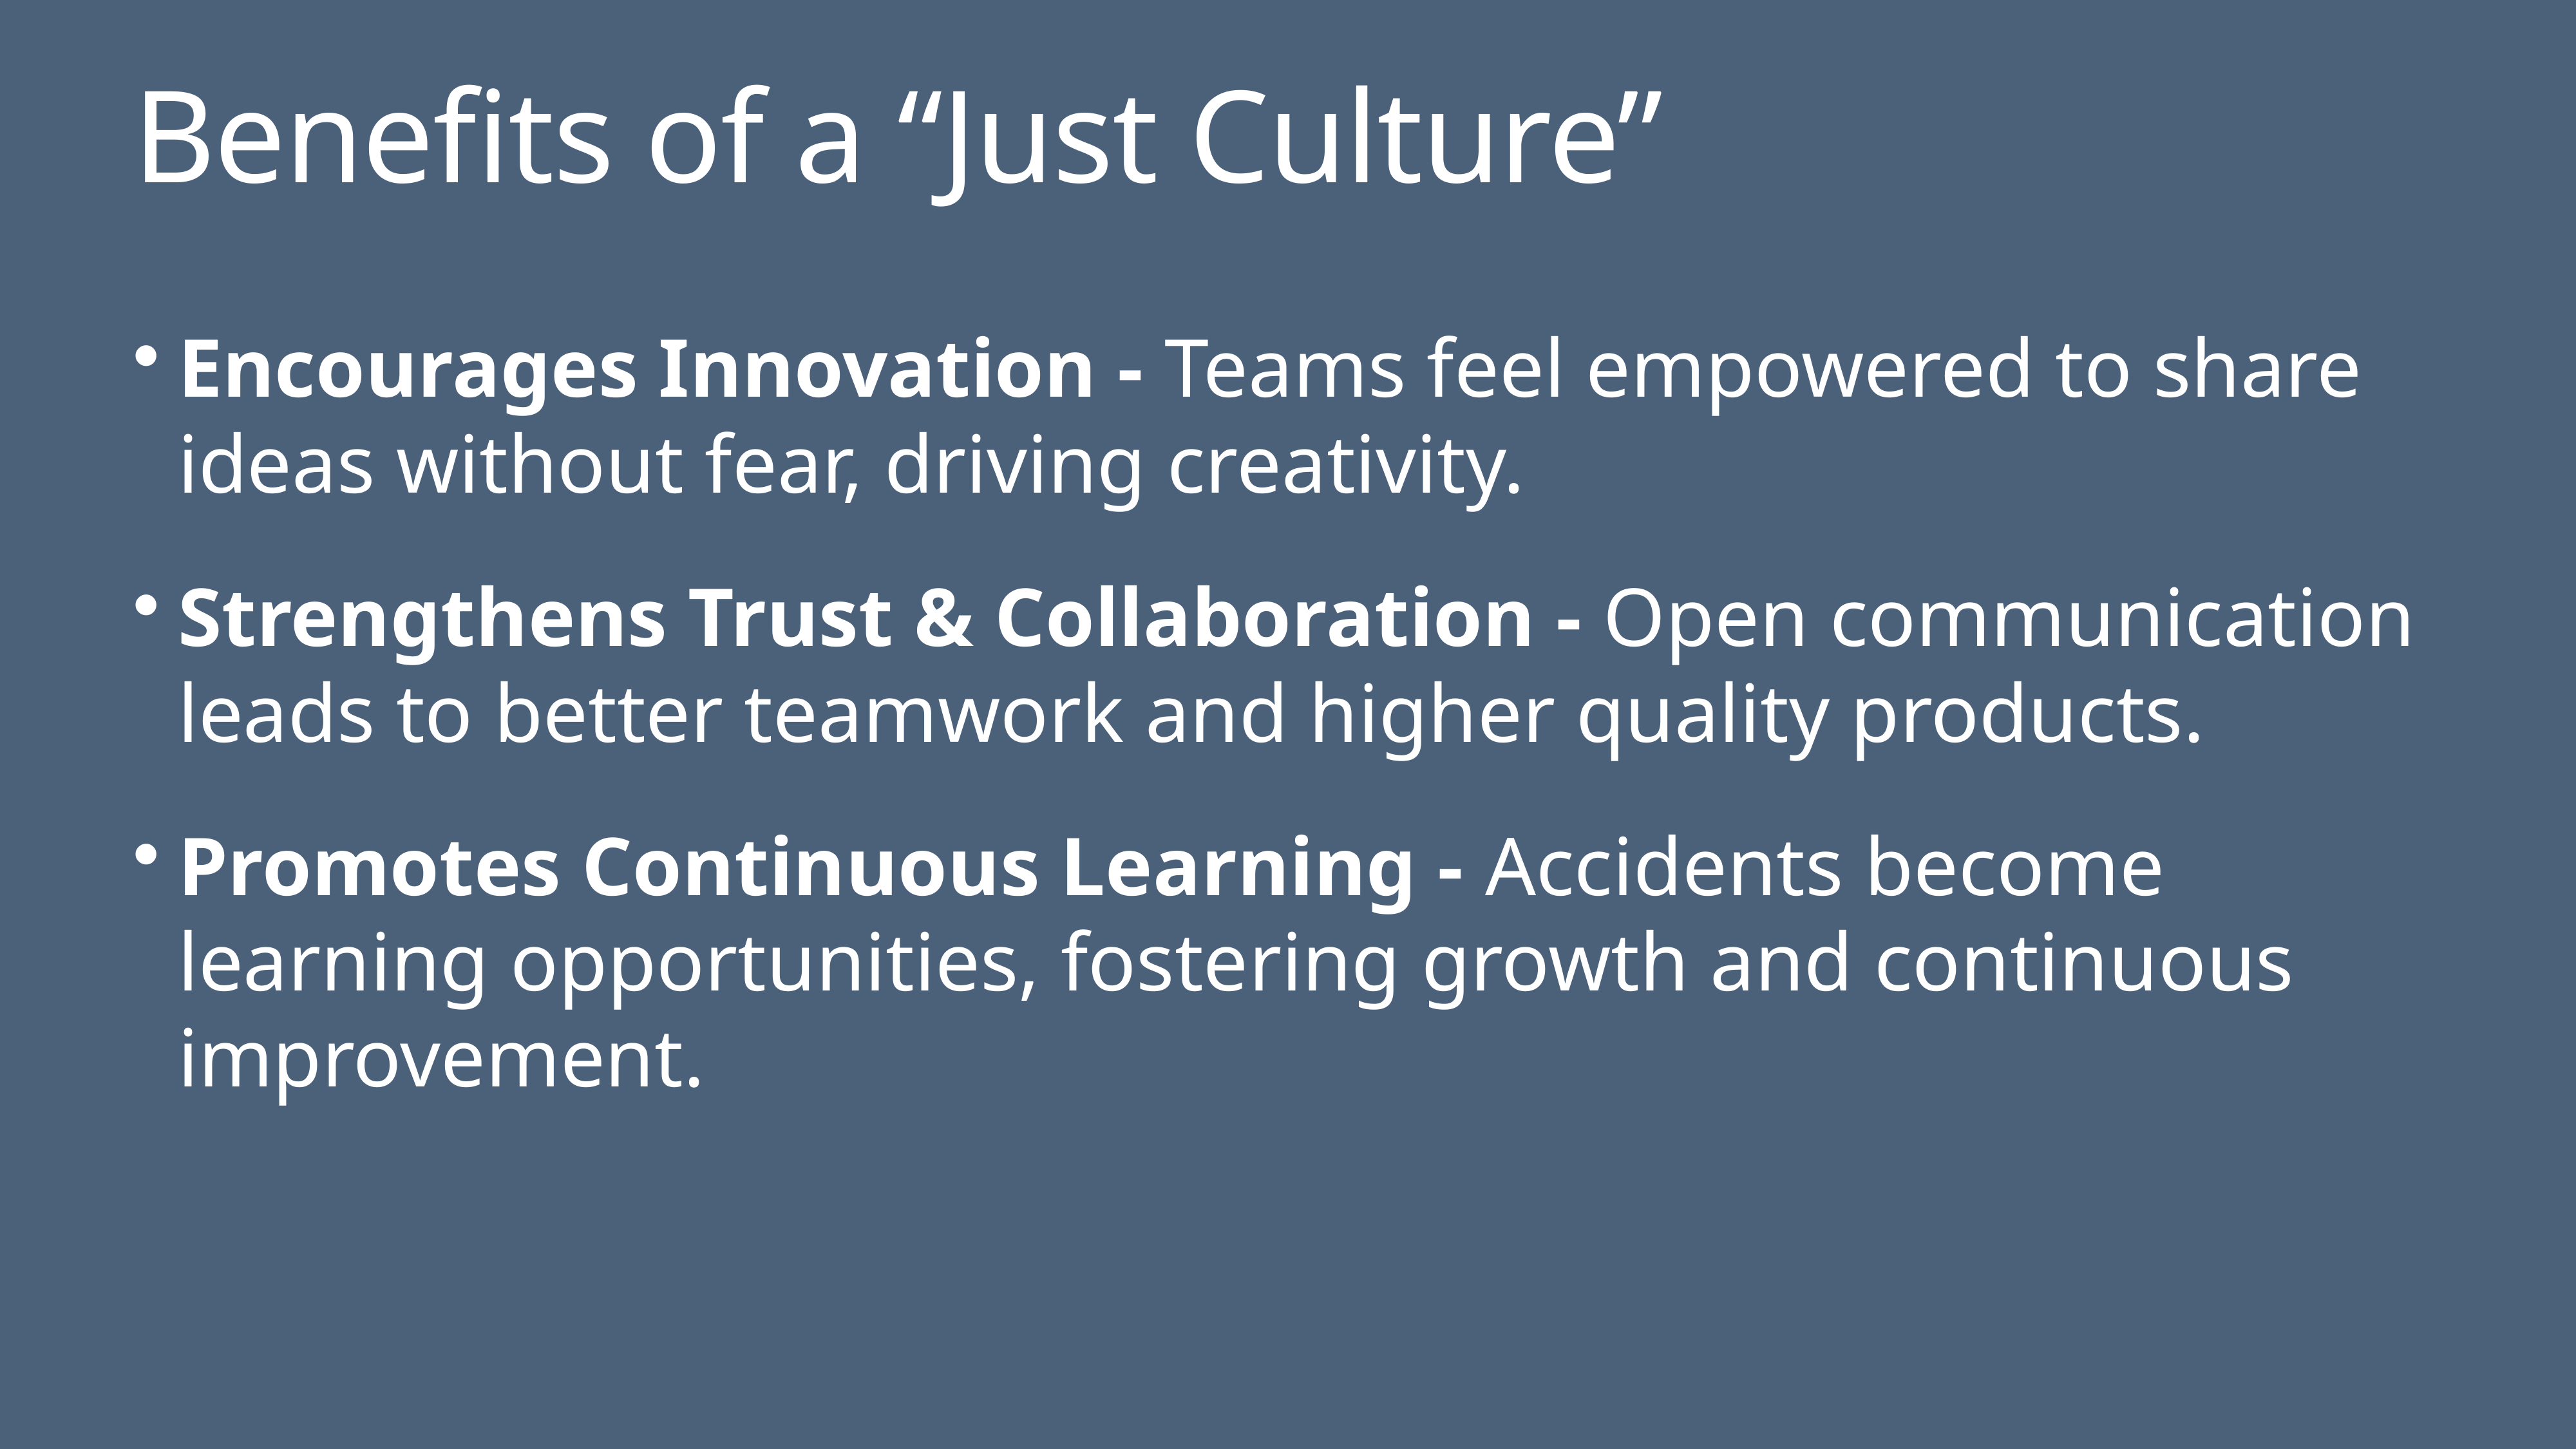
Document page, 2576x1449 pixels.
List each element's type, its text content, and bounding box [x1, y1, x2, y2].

title Benefits of a “Just Culture” [127, 66, 2449, 246]
list Encourages Innovation - Teams feel empowered to share ideas without fear, driving creativity. Strengthens Trust & Collaboration - Open communication leads to better teamwork and higher quality products. Promotes Continuous Learning - Accidents become learning opportunities, fostering growth and continuous improvement. [127, 311, 2449, 1184]
